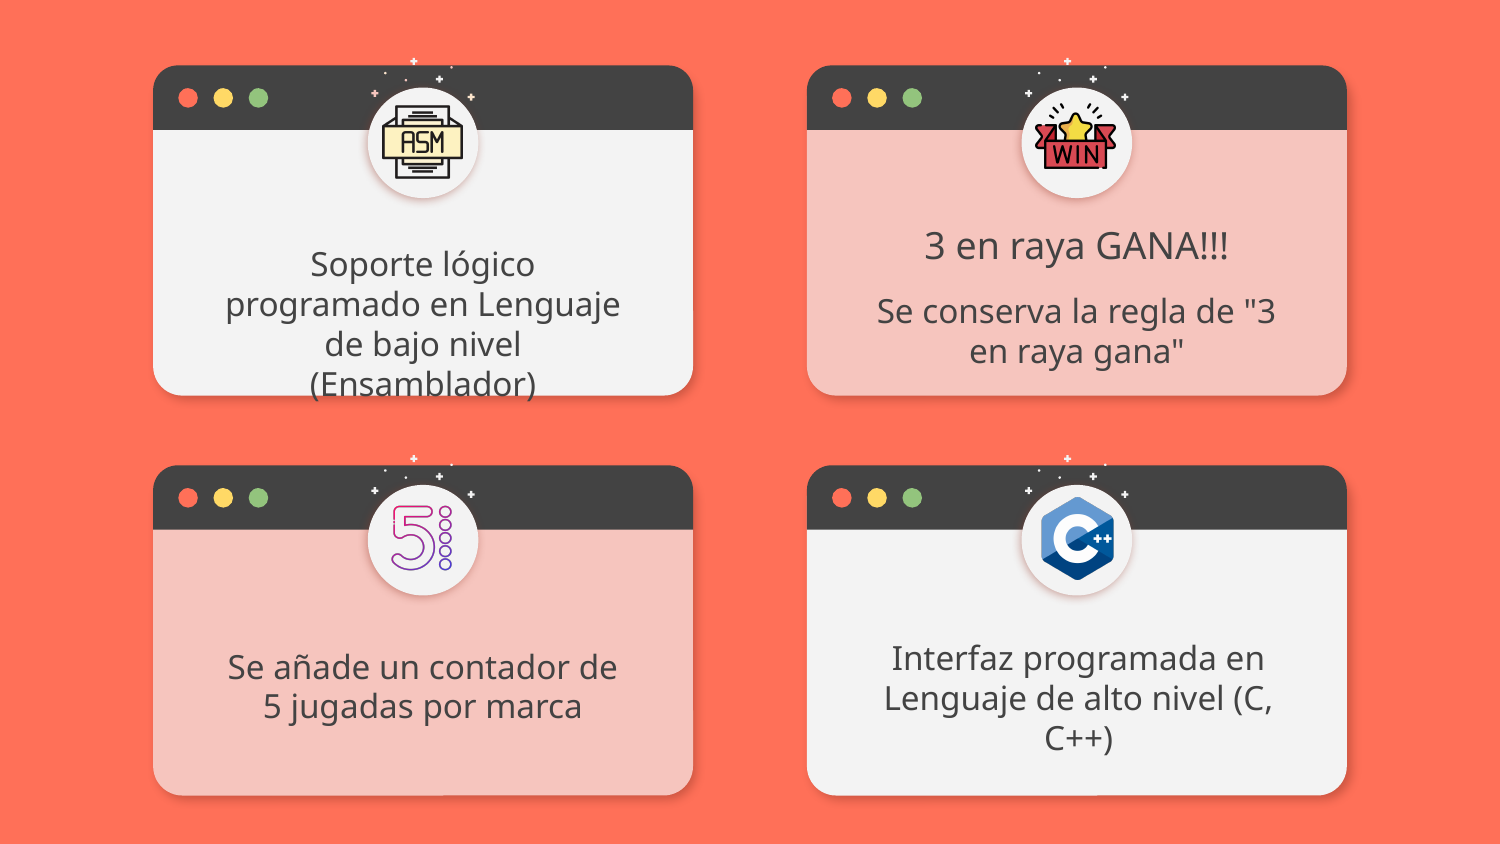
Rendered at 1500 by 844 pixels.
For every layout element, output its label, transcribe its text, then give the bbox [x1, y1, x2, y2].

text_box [806, 65, 1348, 396]
picture [1036, 496, 1118, 580]
subtitle 3 en raya GANA!!! [795, 207, 801, 283]
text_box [1021, 453, 1133, 596]
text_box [367, 453, 479, 596]
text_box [367, 56, 479, 199]
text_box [1021, 56, 1133, 199]
picture [1035, 94, 1116, 179]
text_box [152, 465, 694, 796]
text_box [806, 465, 1348, 796]
subtitle 3 en raya GANA!!! [1352, 207, 1358, 283]
picture [387, 505, 457, 571]
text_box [152, 65, 694, 396]
picture [382, 104, 463, 181]
